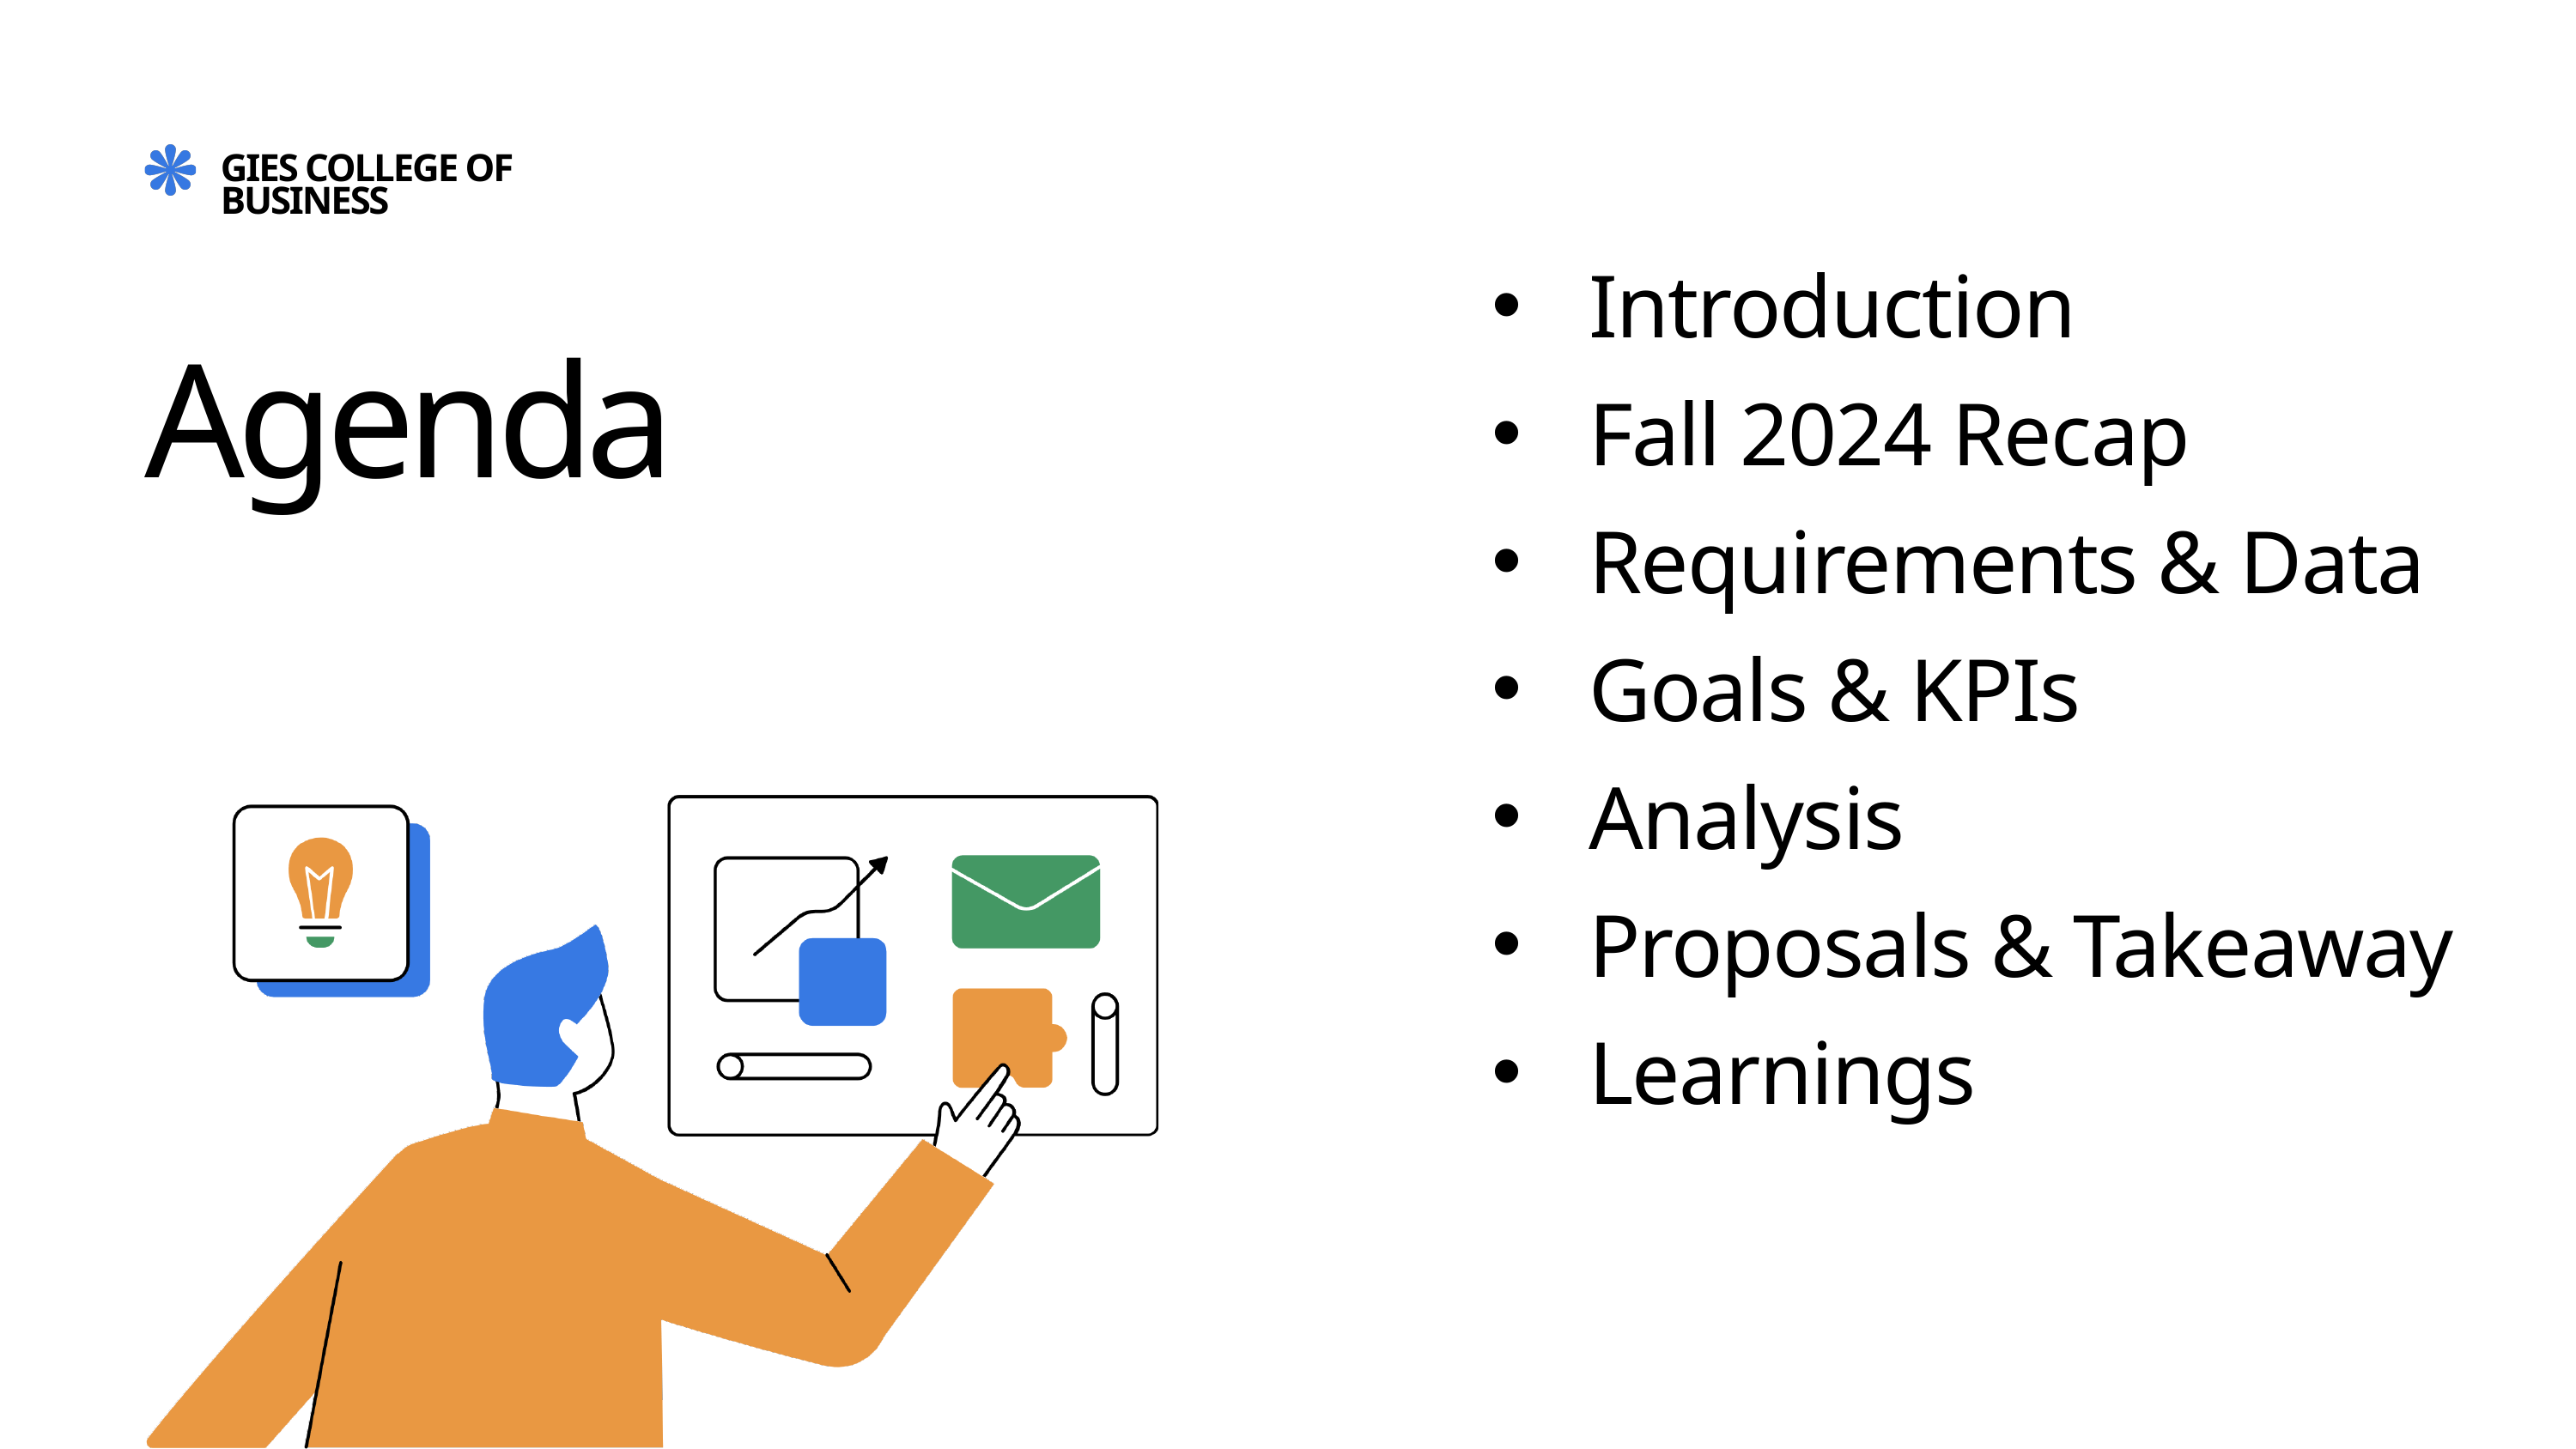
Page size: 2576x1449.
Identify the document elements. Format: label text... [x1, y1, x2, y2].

text_box GIES COLLEGE OF BUSINESS [220, 155, 687, 221]
text_box Introduction Fall 2024 Recap Requirements & Data Goals & KPIs Analysis Proposals & Takeaway Learnings [1492, 312, 2458, 1122]
text_box [144, 794, 1159, 1449]
text_box Agenda [144, 372, 1212, 510]
text_box [144, 144, 197, 197]
